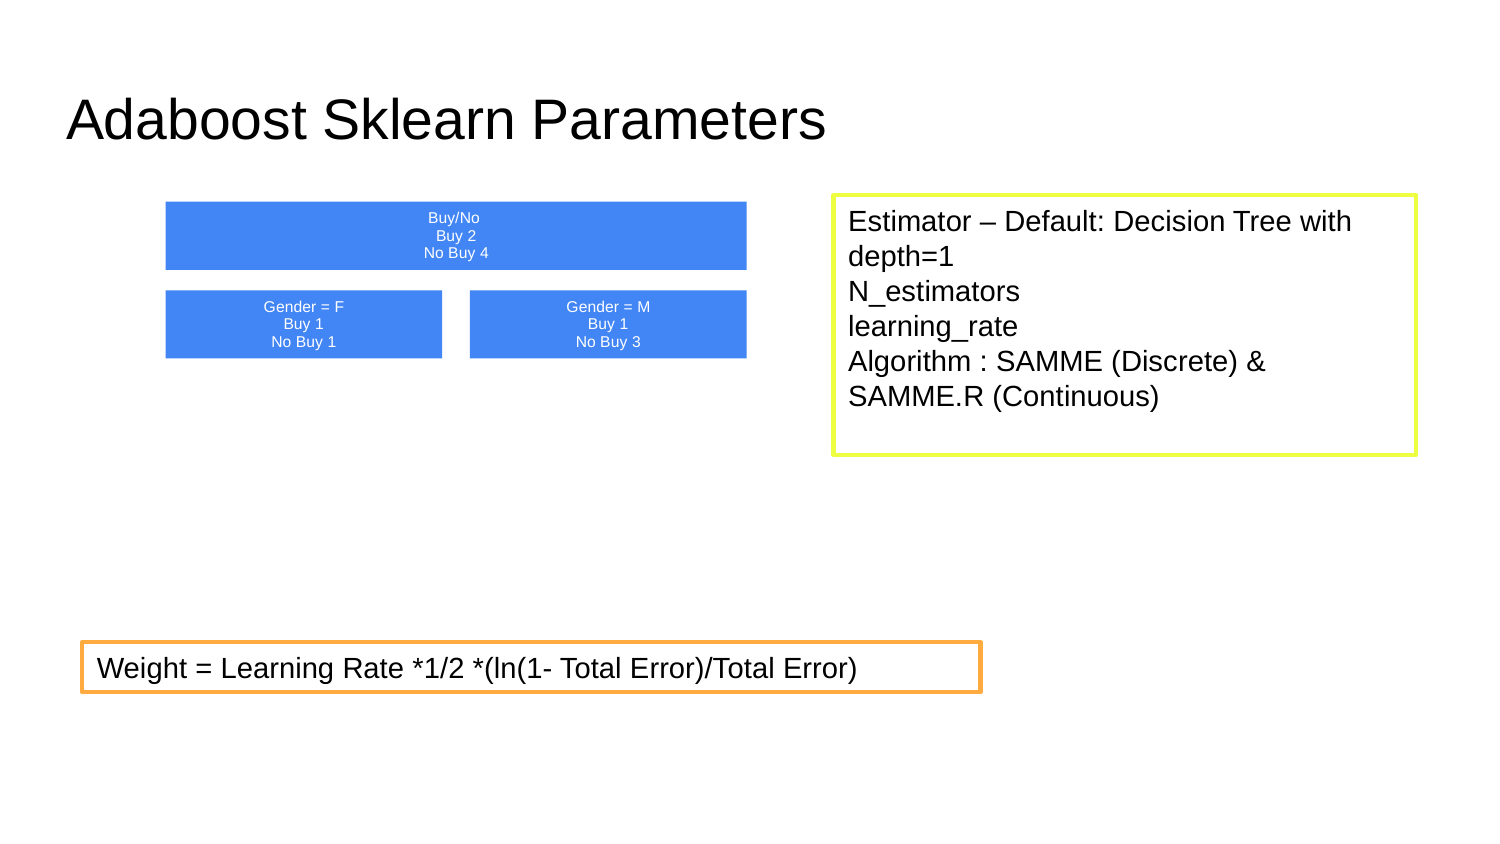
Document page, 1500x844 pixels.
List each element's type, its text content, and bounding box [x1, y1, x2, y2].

text_box Estimator – Default: Decision Tree with depth=1 N_estimators learning_rate Algorithm : SAMME (Discrete) & SAMME.R (Continuous) [831, 193, 1418, 457]
title Adaboost Sklearn Parameters [51, 72, 1449, 167]
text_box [92, 201, 820, 625]
text_box Weight = Learning Rate *1/2 *(ln(1- Total Error)/Total Error) [80, 640, 983, 694]
